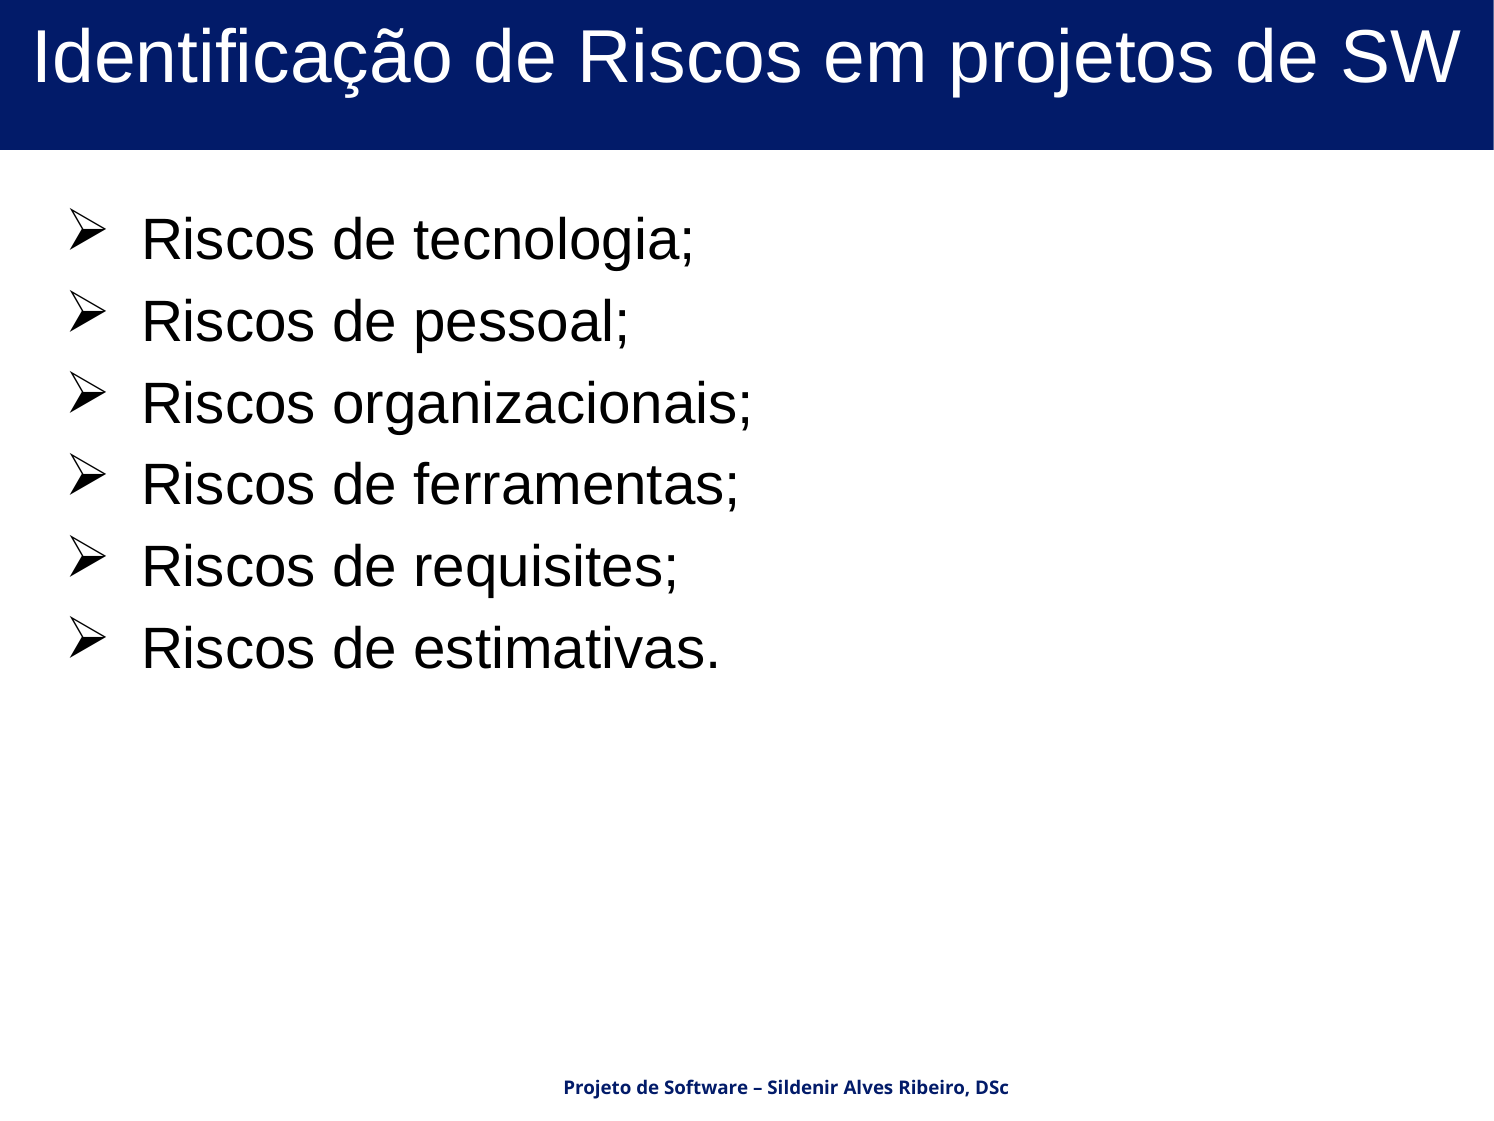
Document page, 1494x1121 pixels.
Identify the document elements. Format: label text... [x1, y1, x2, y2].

text_box Projeto de Software – Sildenir Alves Ribeiro, DSc [392, 1068, 1180, 1106]
list Riscos de tecnologia; Riscos de pessoal; Riscos organizacionais; Riscos de ferramentas; Riscos de requisites; Riscos de estimativas. [49, 194, 1437, 949]
title Identificação de Riscos em projetos de SW [0, 0, 1494, 150]
